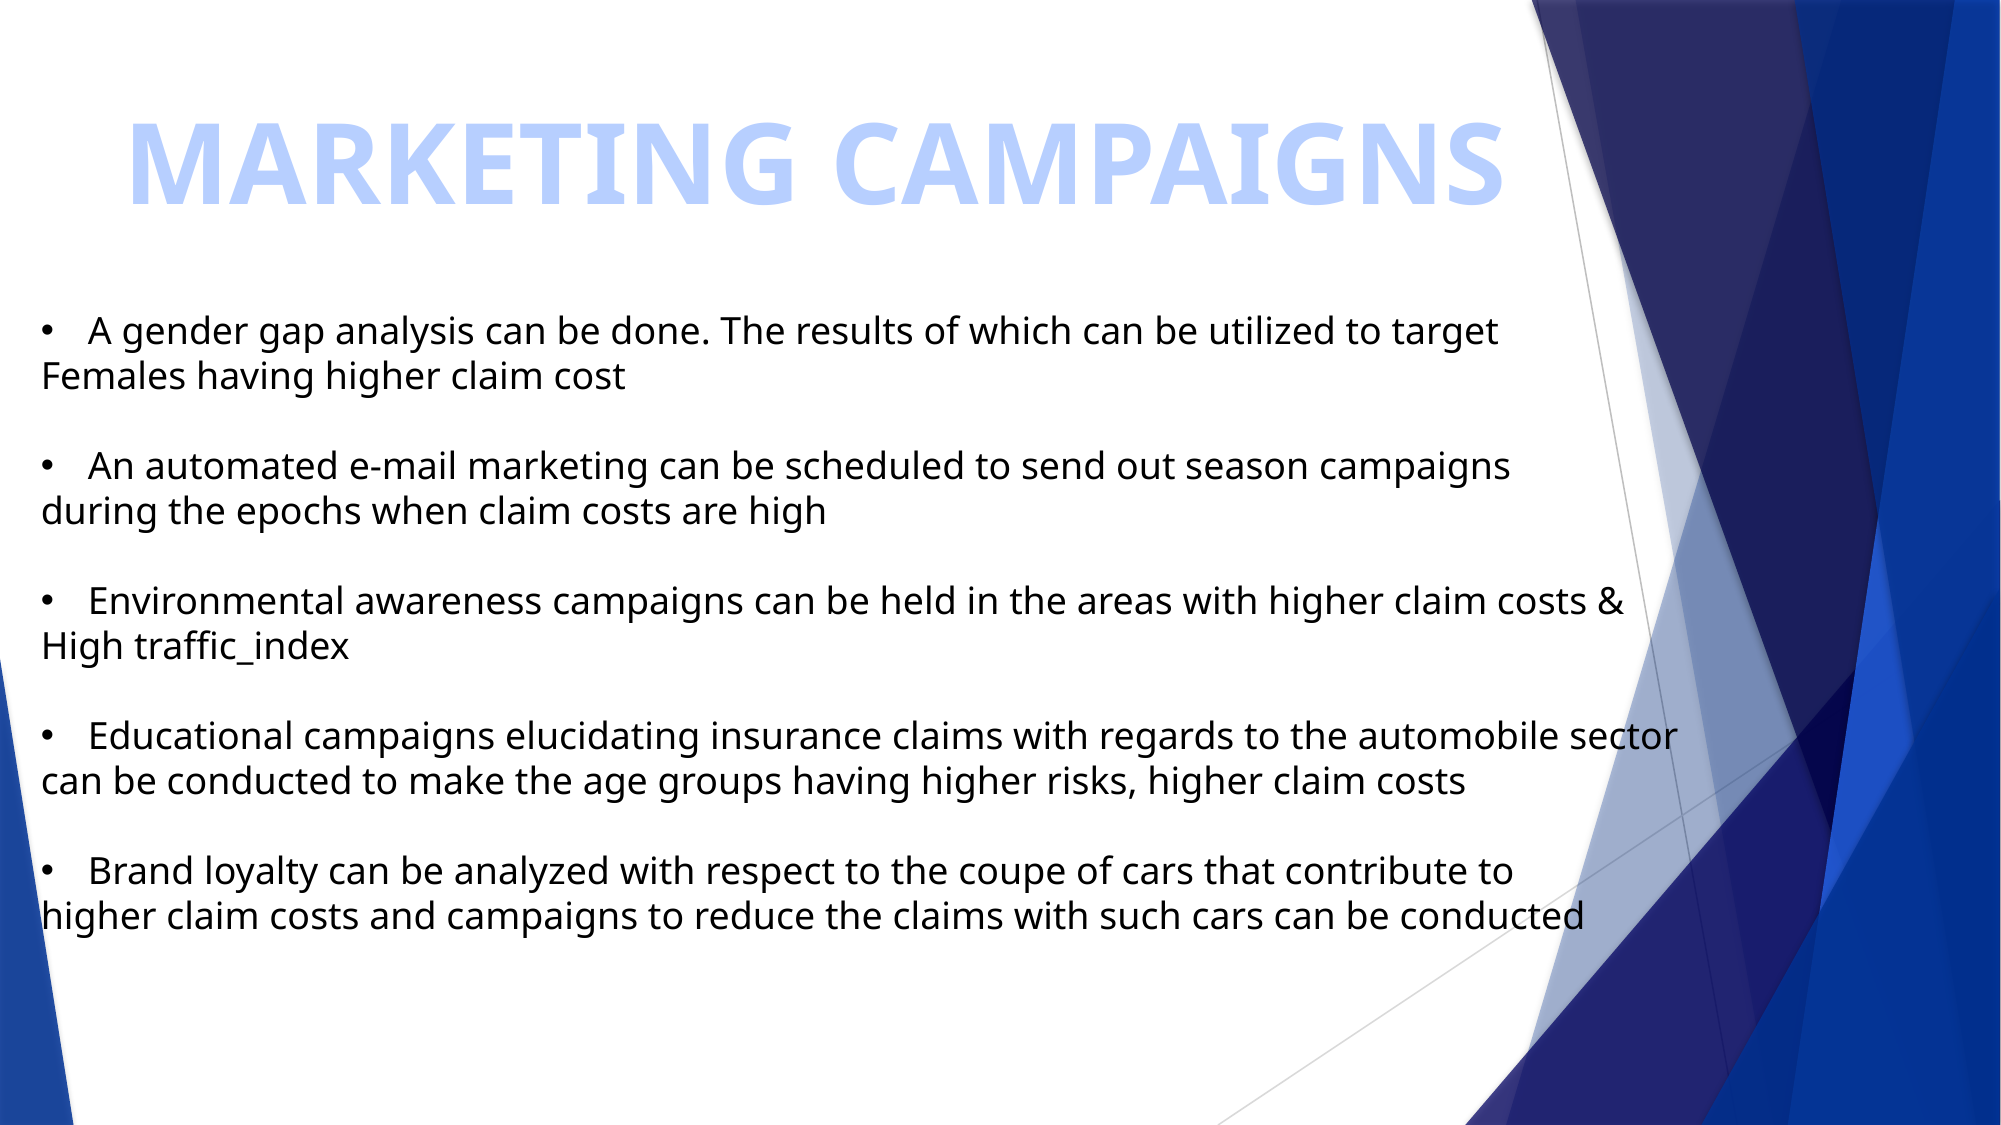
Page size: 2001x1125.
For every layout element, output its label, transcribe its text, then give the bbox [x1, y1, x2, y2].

text_box A gender gap analysis can be done. The results of which can be utilized to target Females having higher claim cost An automated e-mail marketing can be scheduled to send out season campaigns during the epochs when claim costs are high Environmental awareness campaigns can be held in the areas with higher claim costs & High traffic_index Educational campaigns elucidating insurance claims with regards to the automobile sector can be conducted to make the age groups having higher risks, higher claim costs Brand loyalty can be analyzed with respect to the coupe of cars that contribute to higher claim costs and campaigns to reduce the claims with such cars can be conducted [26, 299, 1705, 1125]
text_box MARKETING CAMPAIGNS [108, 84, 1523, 235]
